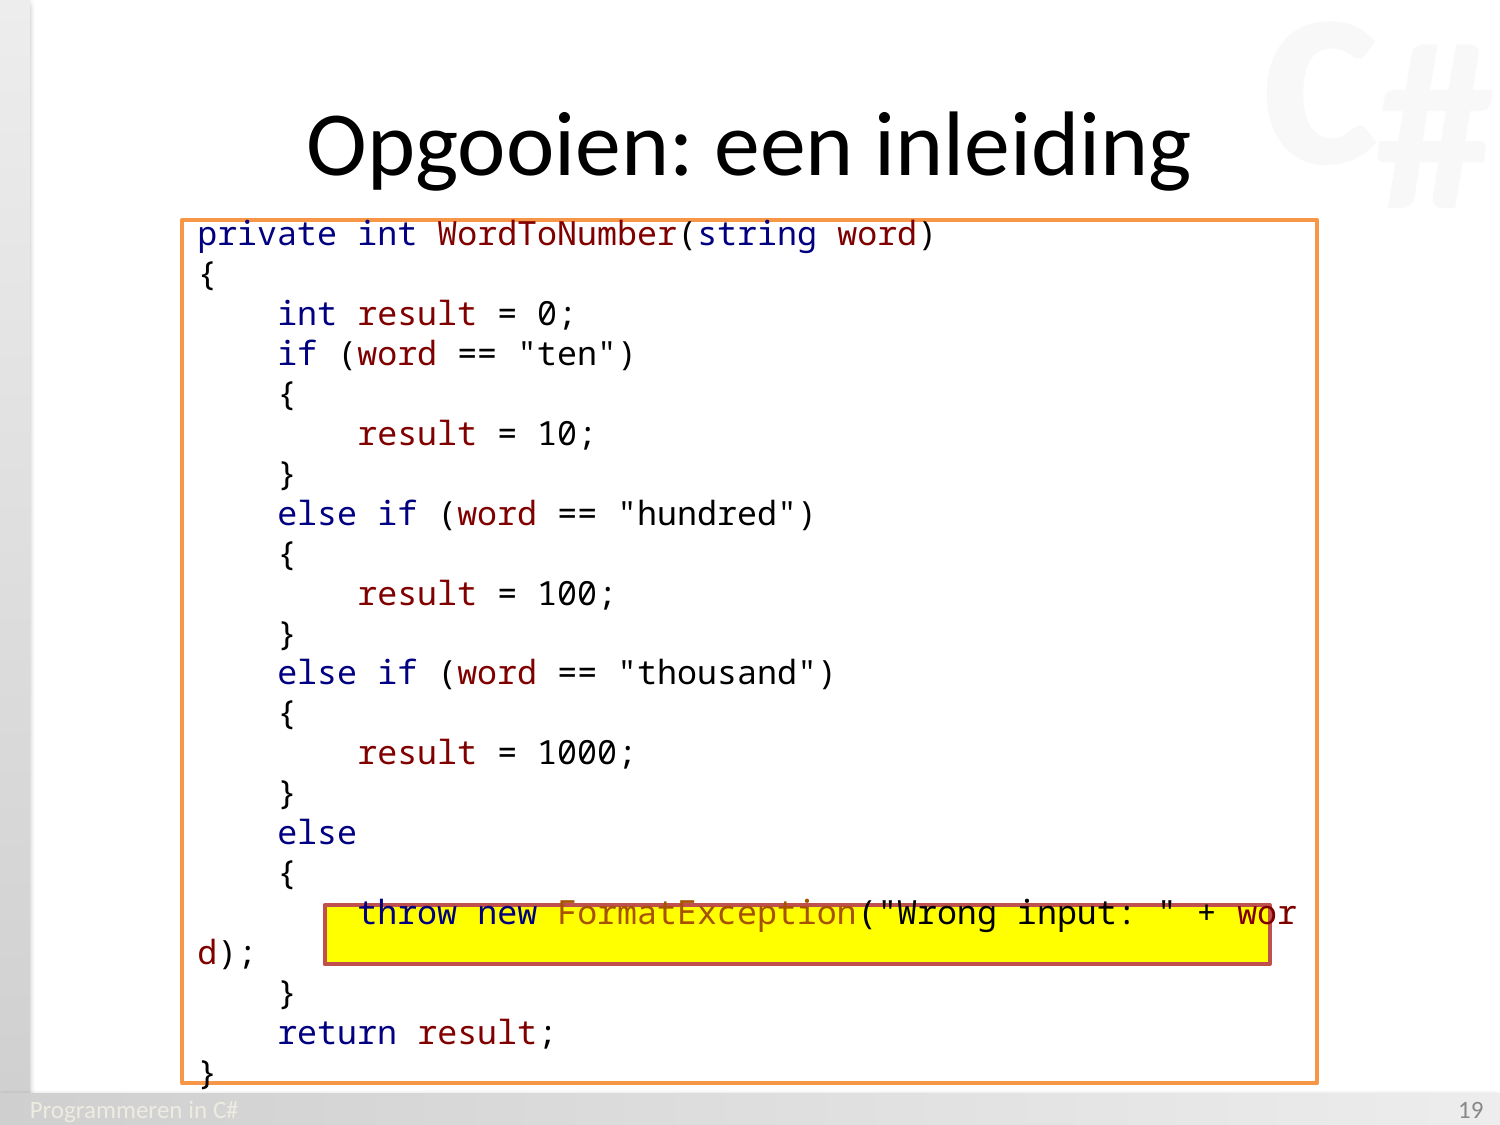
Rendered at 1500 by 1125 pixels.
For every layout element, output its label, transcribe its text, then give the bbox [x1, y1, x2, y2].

slide_number ‹#› [1148, 1078, 1499, 1125]
footer Programmeren in C# [0, 1078, 372, 1125]
text_box private int WordToNumber(string word) { int result = 0; if (word == "ten") { result = 10; } else if (word == "hundred") { result = 100; } else if (word == "thousand") { result = 1000; } else { throw new FormatException("Wrong input: " + word); } return result; } [182, 219, 1317, 1084]
title Opgooien: een inleiding [75, 45, 1425, 233]
